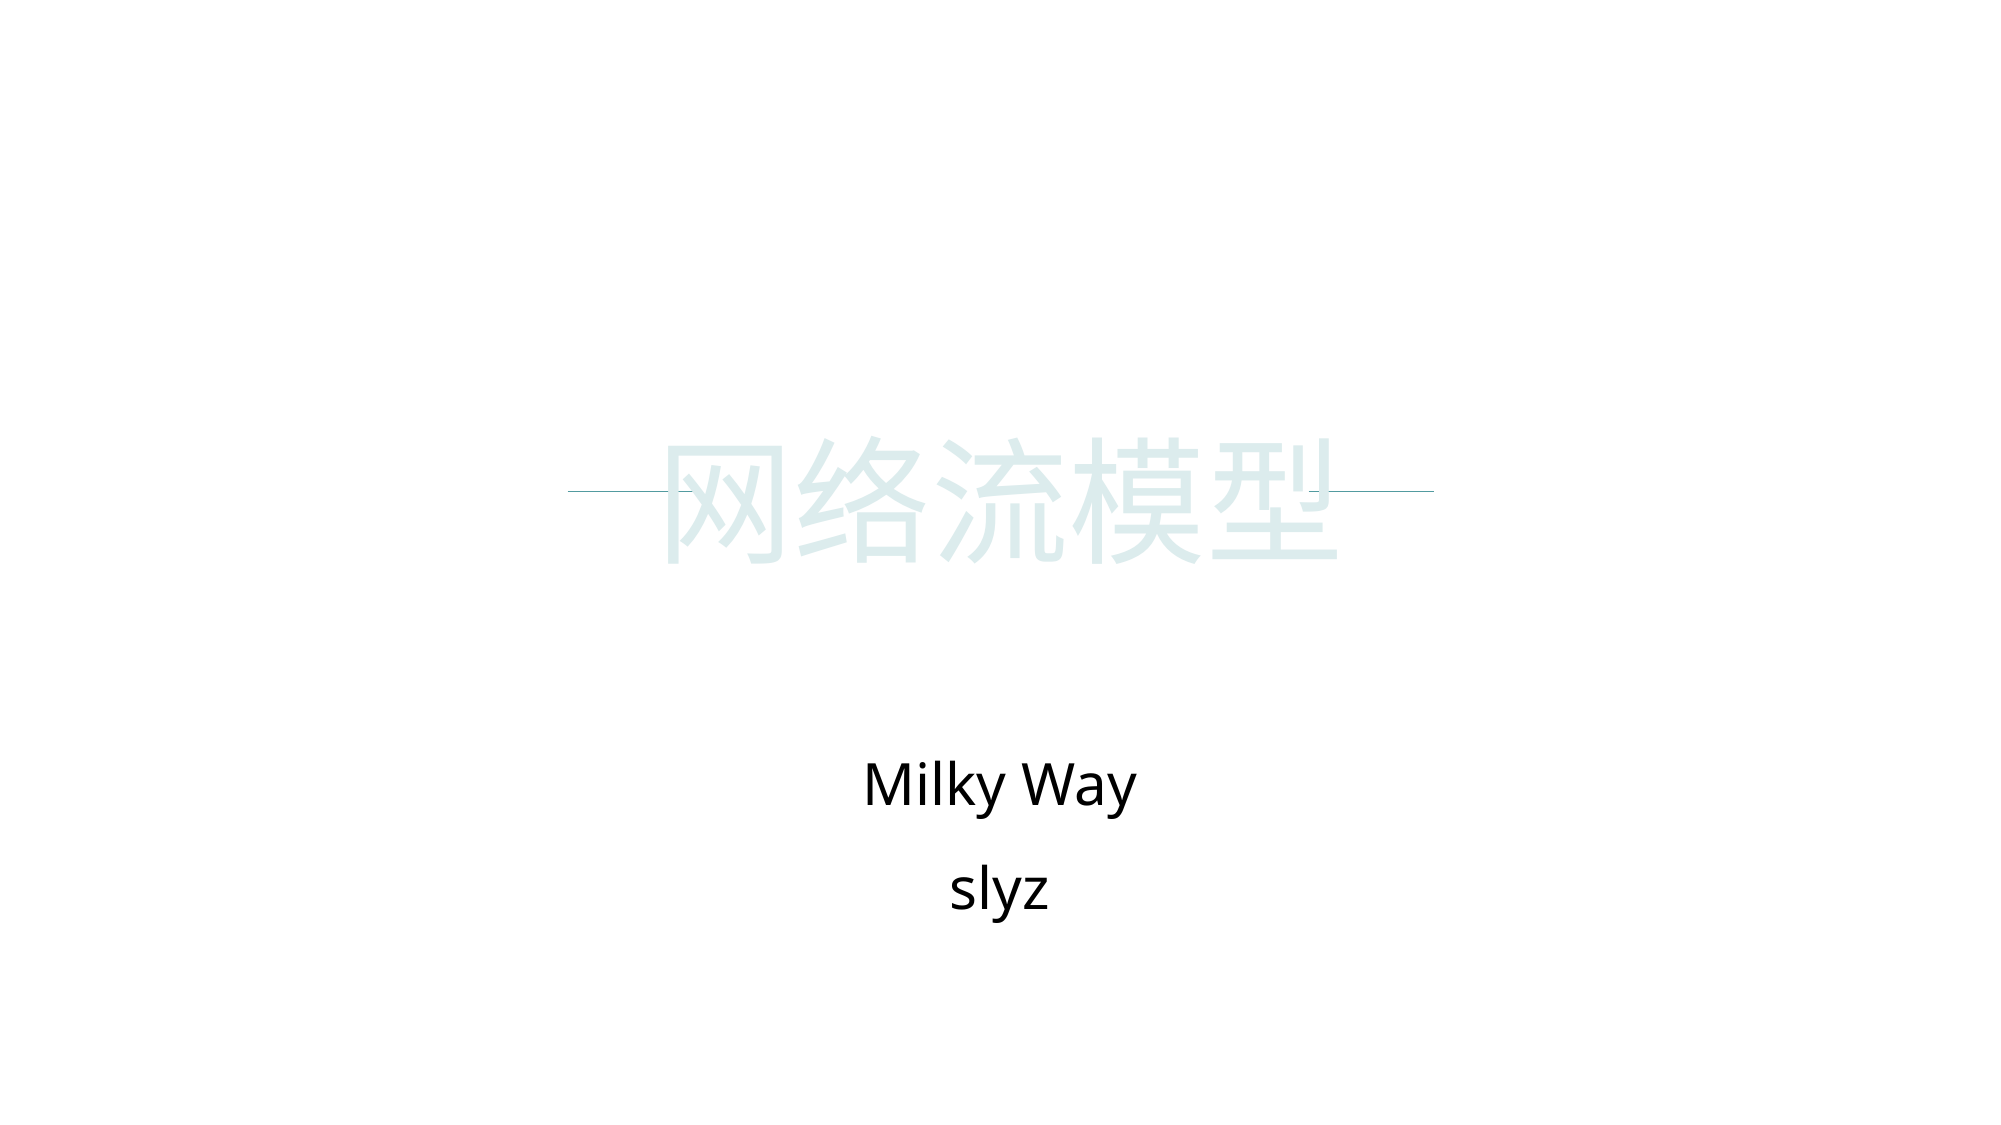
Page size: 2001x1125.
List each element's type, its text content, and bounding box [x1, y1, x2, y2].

title 网络流模型 [249, 319, 1750, 582]
subtitle Milky Way slyz [249, 732, 1750, 936]
